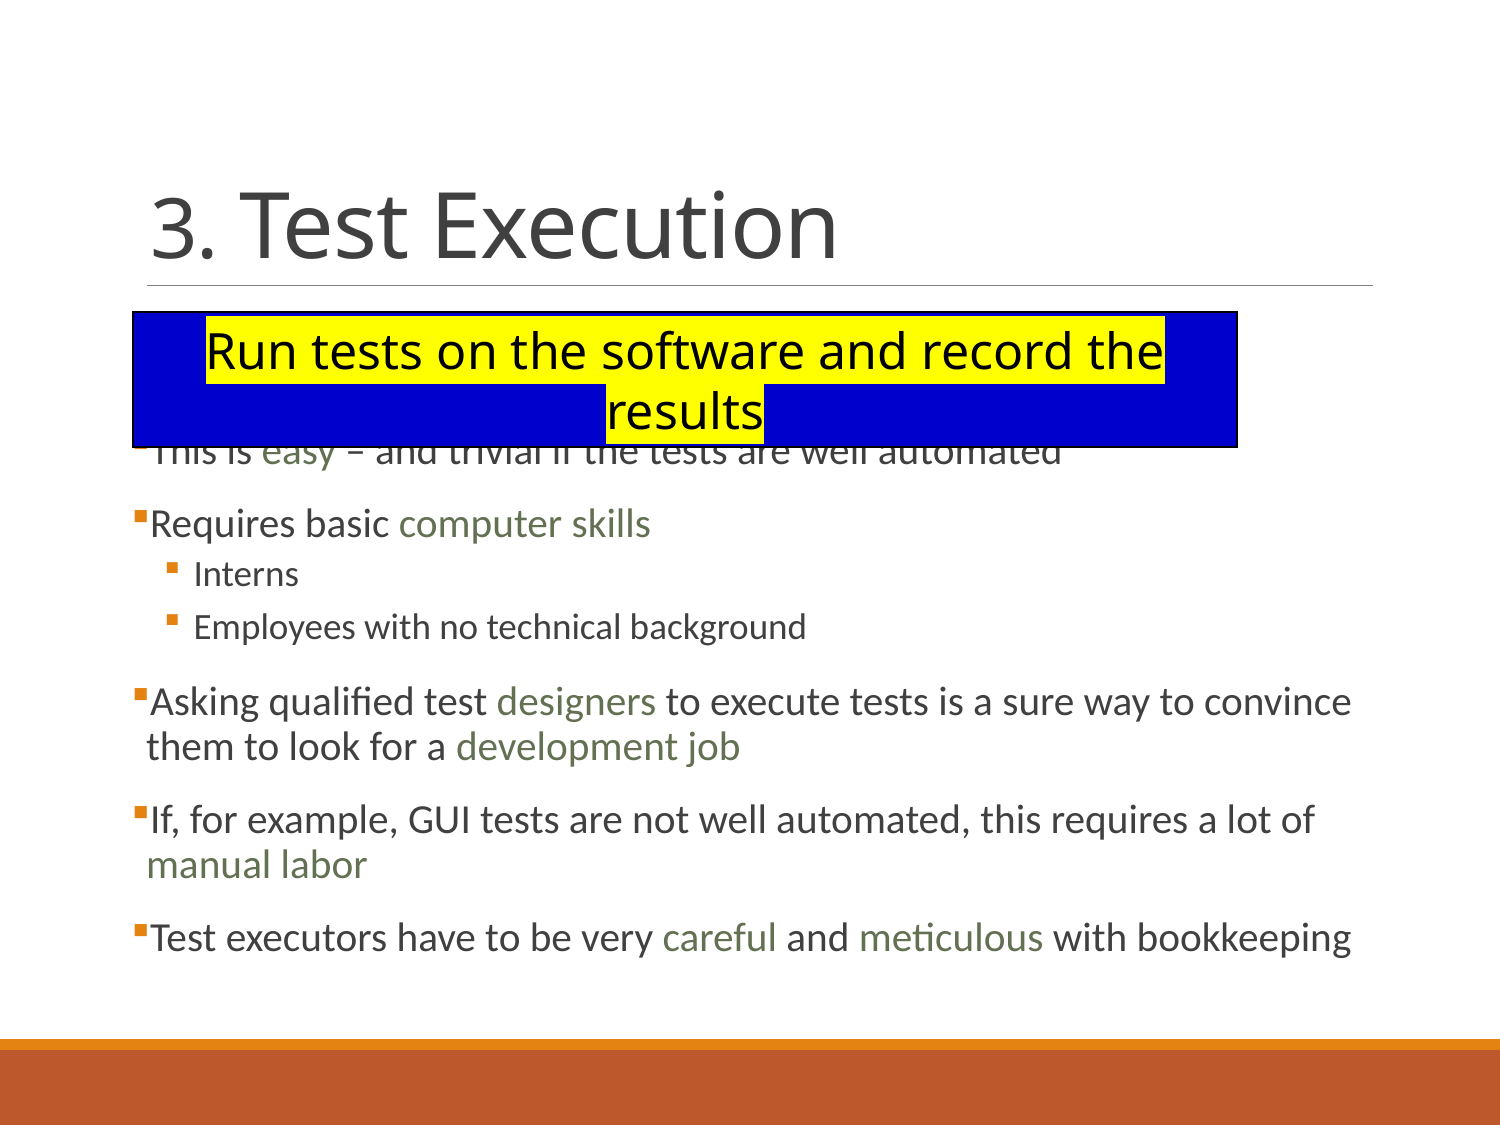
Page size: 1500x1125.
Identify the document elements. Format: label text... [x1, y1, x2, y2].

list This is easy – and trivial if the tests are well automated Requires basic computer skills Interns Employees with no technical background Asking qualified test designers to execute tests is a sure way to convince them to look for a development job If, for example, GUI tests are not well automated, this requires a lot of manual labor Test executors have to be very careful and meticulous with bookkeeping [131, 421, 1369, 972]
title 3. Test Execution [135, 47, 1373, 285]
text_box Run tests on the software and record the results [132, 312, 1238, 448]
